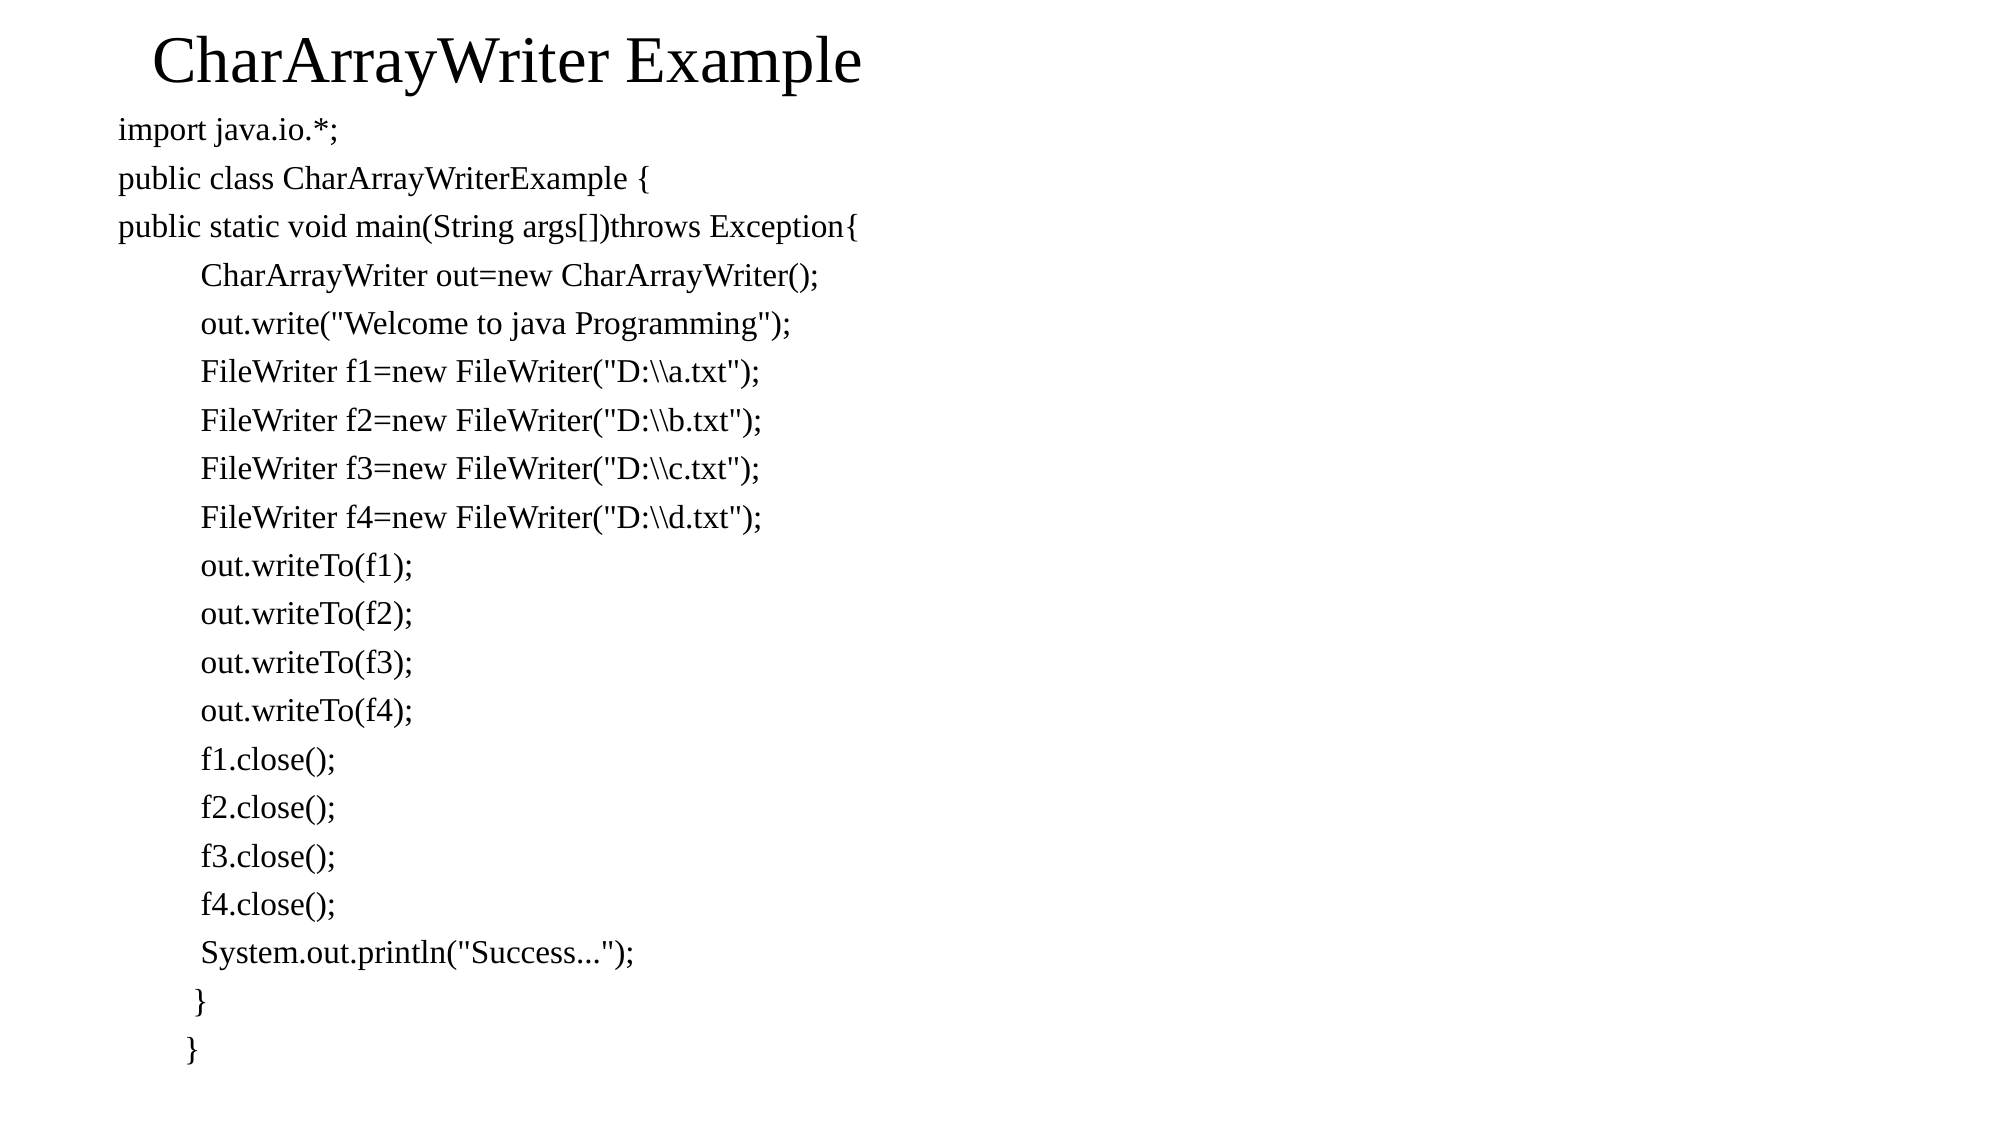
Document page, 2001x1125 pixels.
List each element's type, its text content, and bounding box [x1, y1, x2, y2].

list import java.io.*; public class CharArrayWriterExample { public static void main(String args[])throws Exception{ CharArrayWriter out=new CharArrayWriter(); out.write("Welcome to java Programming"); FileWriter f1=new FileWriter("D:\\a.txt"); FileWriter f2=new FileWriter("D:\\b.txt"); FileWriter f3=new FileWriter("D:\\c.txt"); FileWriter f4=new FileWriter("D:\\d.txt"); out.writeTo(f1); out.writeTo(f2); out.writeTo(f3); out.writeTo(f4); f1.close(); f2.close(); f3.close(); f4.close(); System.out.println("Success..."); } } [103, 104, 1863, 1108]
title CharArrayWriter Example [137, 17, 1863, 104]
